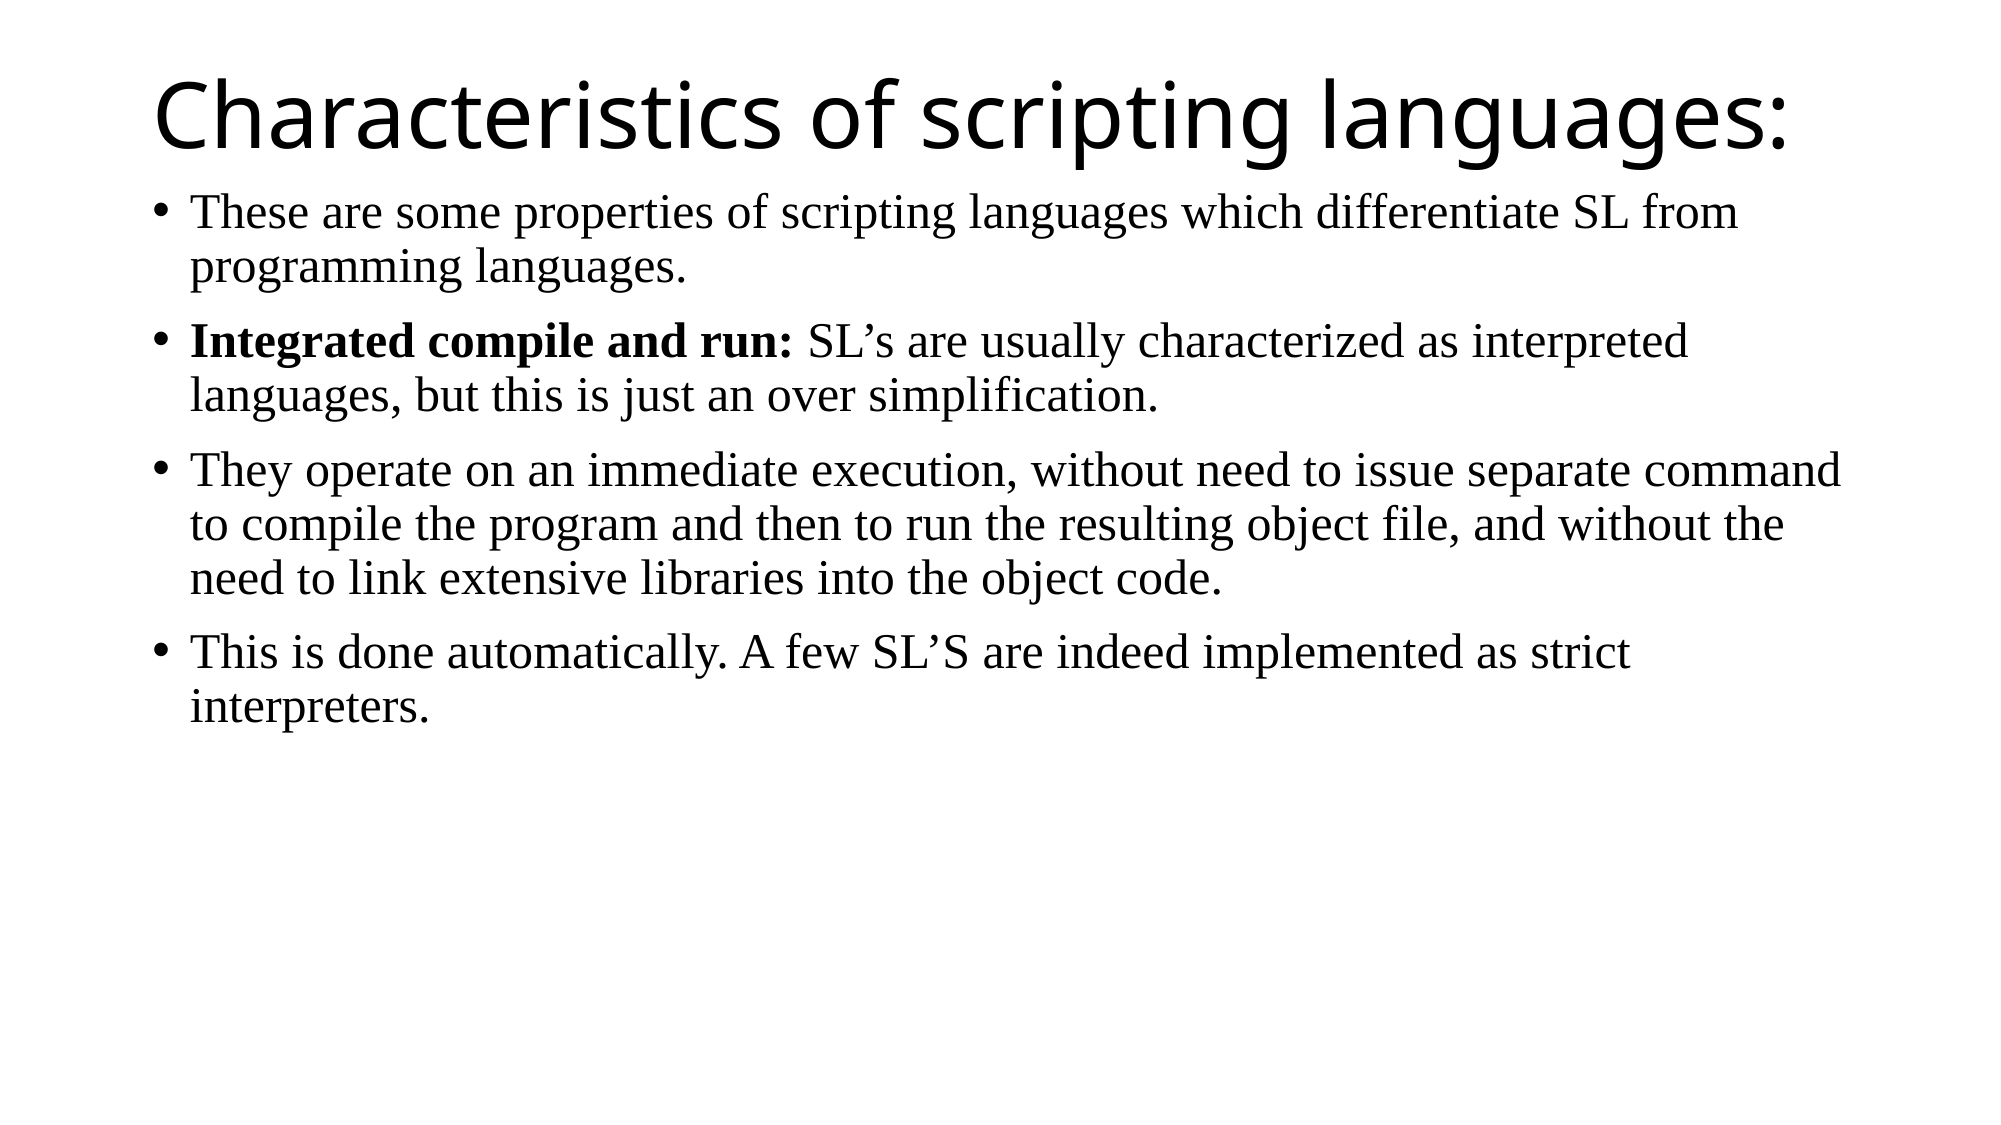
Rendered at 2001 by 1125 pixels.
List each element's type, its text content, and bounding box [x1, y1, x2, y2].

title Characteristics of scripting languages: [137, 59, 1863, 177]
list These are some properties of scripting languages which differentiate SL from programming languages. Integrated compile and run: SL’s are usually characterized as interpreted languages, but this is just an over simplification. They operate on an immediate execution, without need to issue separate command to compile the program and then to run the resulting object file, and without the need to link extensive libraries into the object code. This is done automatically. A few SL’S are indeed implemented as strict interpreters. [137, 177, 1863, 1014]
